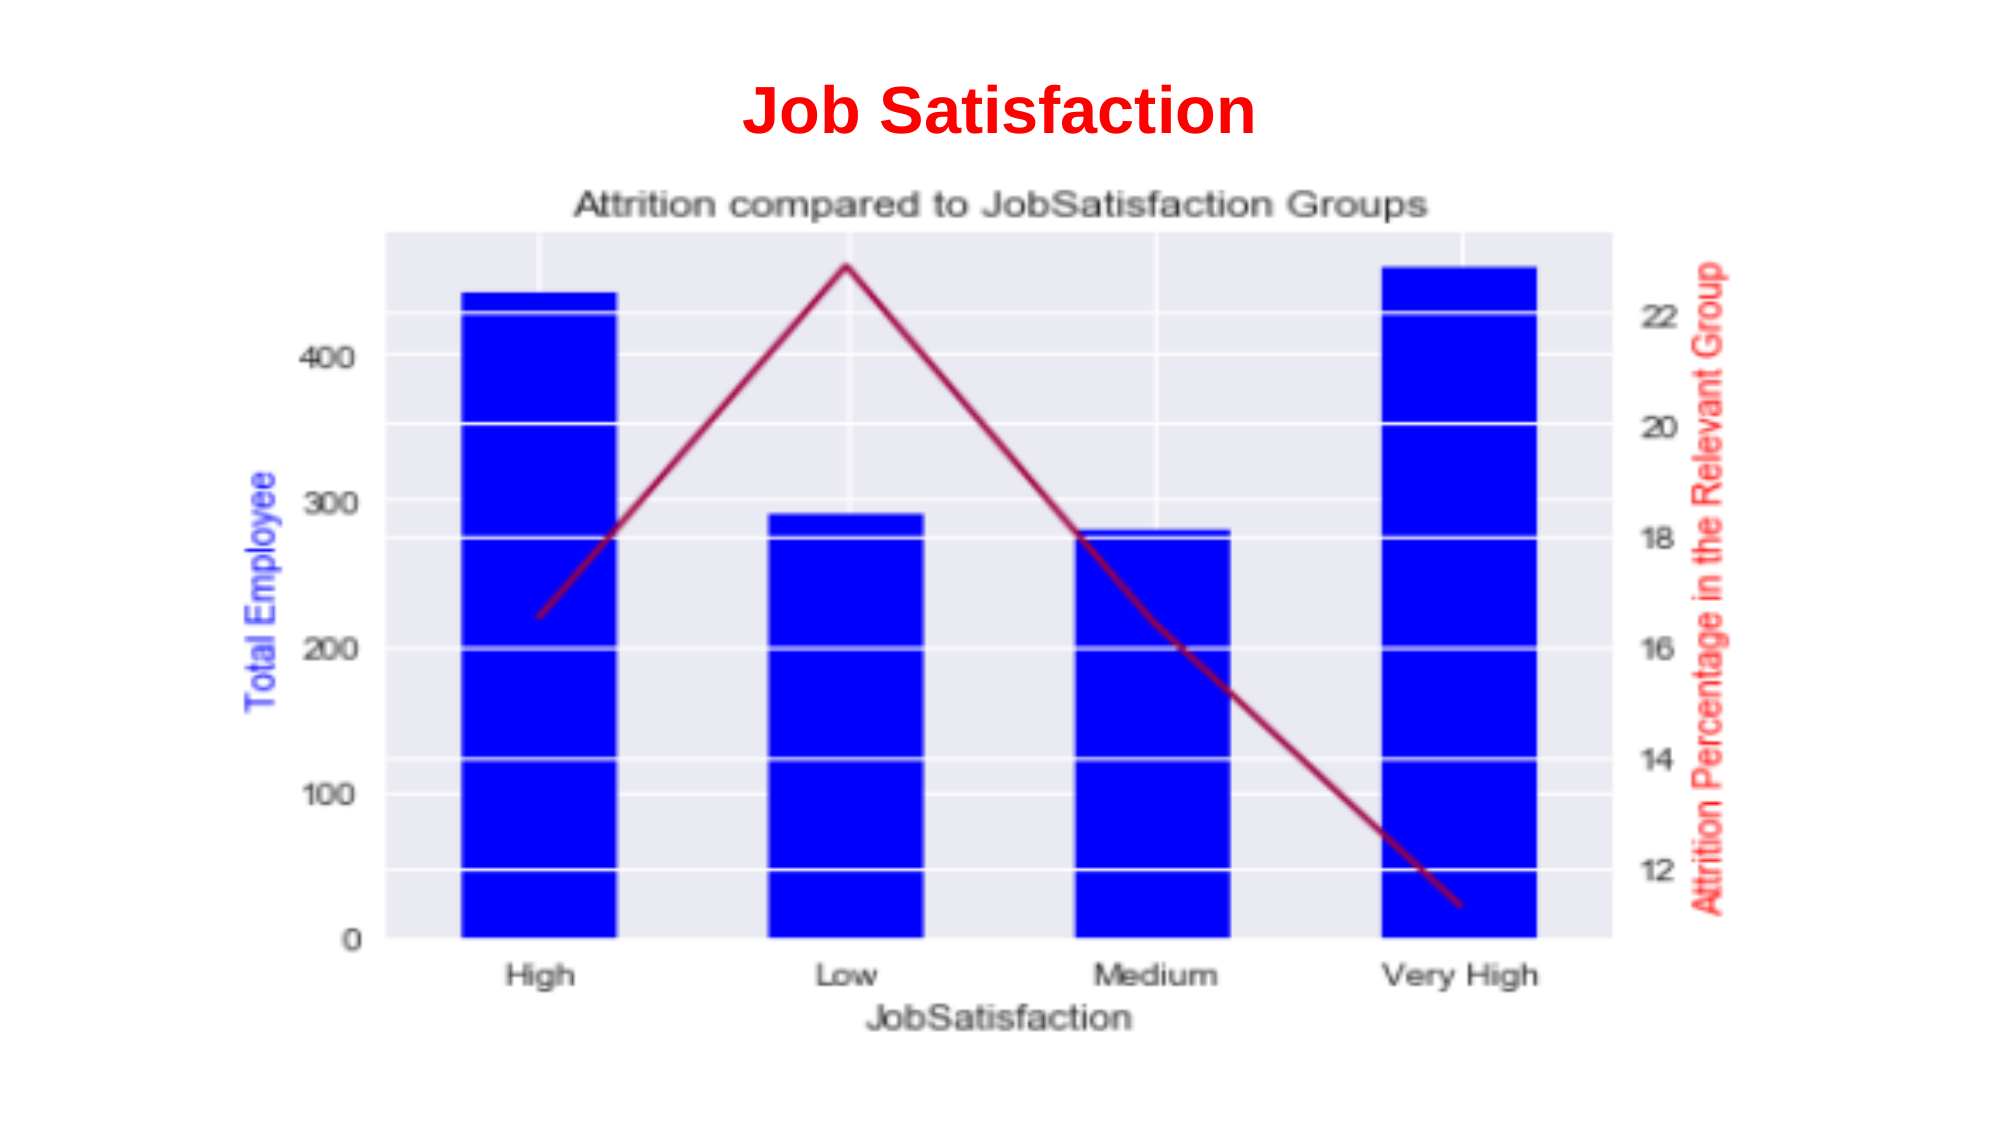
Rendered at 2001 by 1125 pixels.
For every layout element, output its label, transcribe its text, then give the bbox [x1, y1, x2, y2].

picture [242, 167, 1758, 1059]
title Job Satisfaction [137, 27, 1863, 197]
